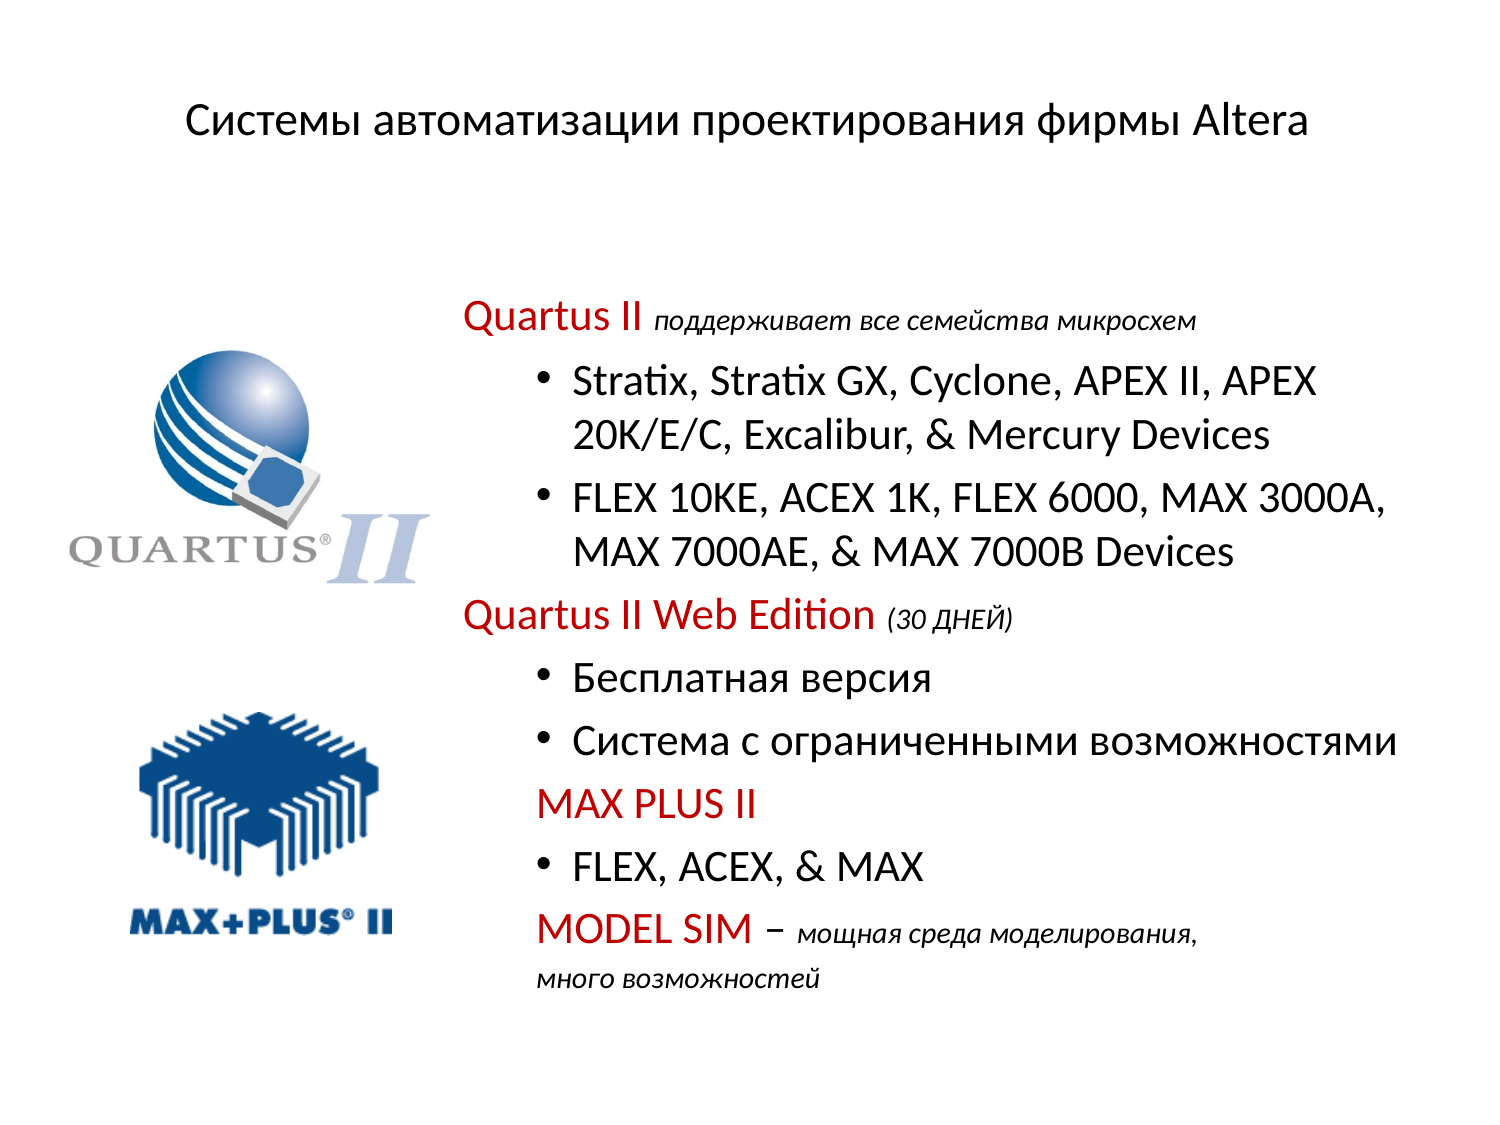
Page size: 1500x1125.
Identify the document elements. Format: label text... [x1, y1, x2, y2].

picture [67, 349, 432, 585]
picture [129, 712, 392, 936]
title Системы автоматизации проектирования фирмы Altera [62, 62, 1432, 170]
list Quartus II поддерживает все семейства микросхем Stratix, Stratix GX, Cyclone, APEX II, APEX 20K/E/C, Excalibur, & Mercury Devices FLEX 10KE, ACEX 1K, FLEX 6000, MAX 3000A, MAX 7000AE, & MAX 7000B Devices Quartus II Web Edition (30 ДНЕЙ) Бесплатная версия Система с ограниченными возможностями MAX PLUS II FLEX, ACEX, & MAX MODEL SIM – мощная среда моделирования, много возможностей [375, 197, 1430, 1013]
